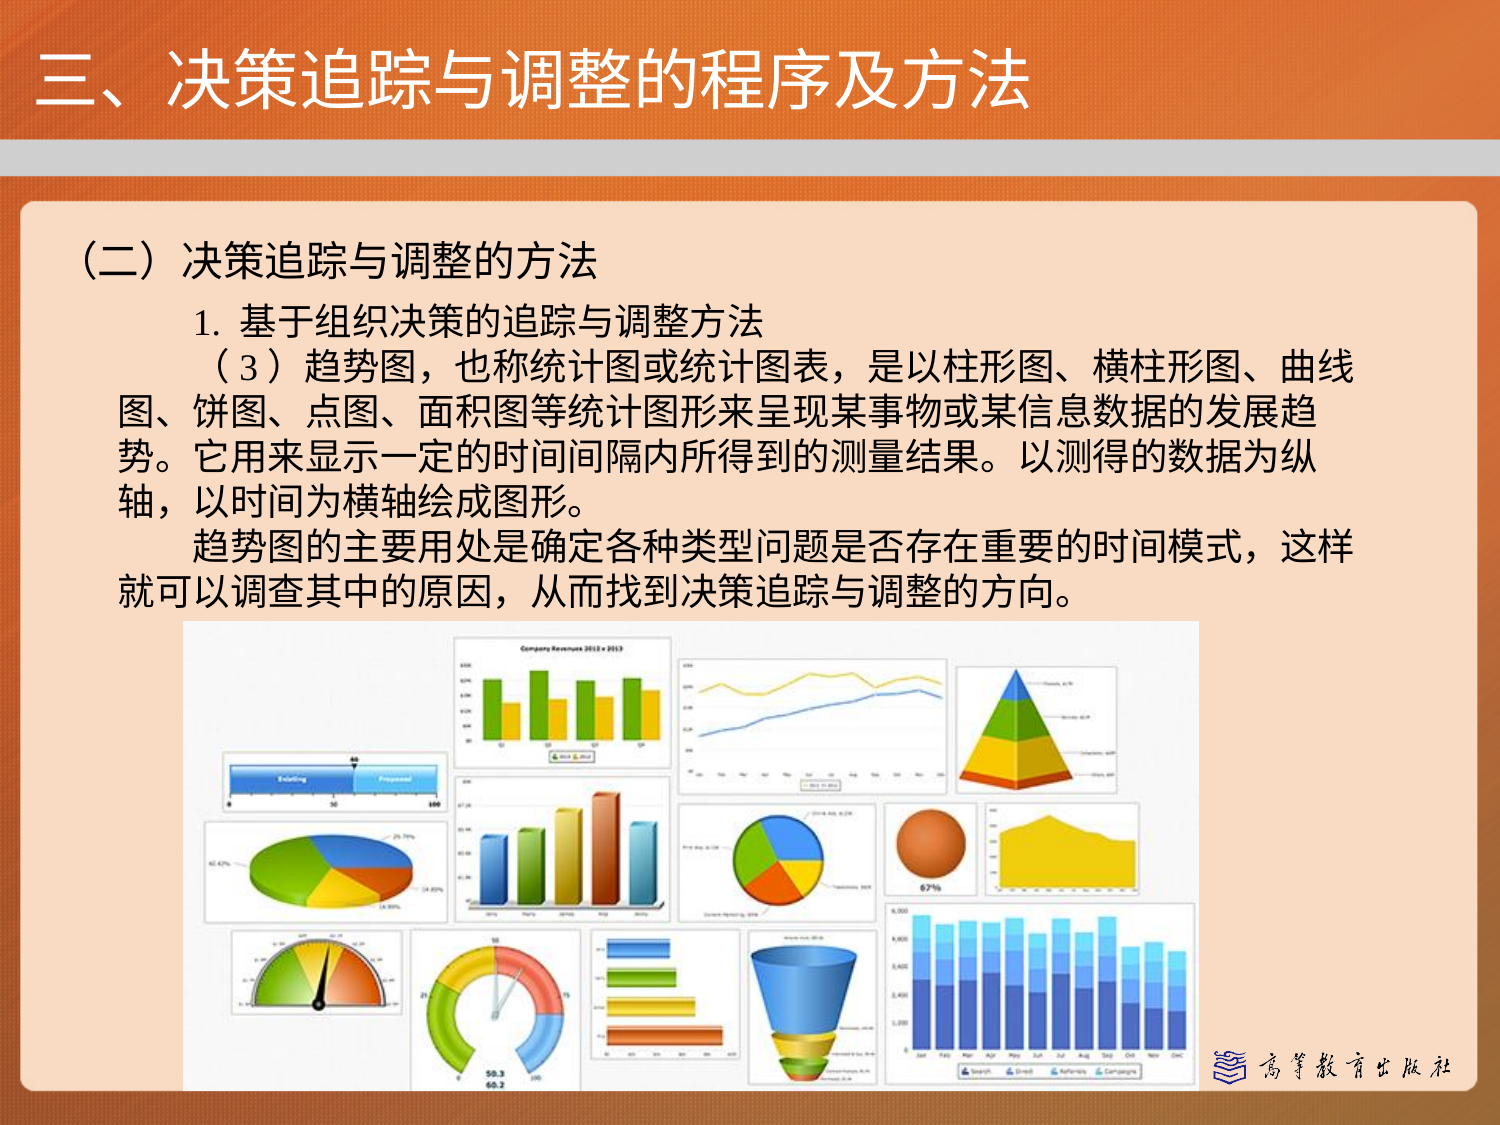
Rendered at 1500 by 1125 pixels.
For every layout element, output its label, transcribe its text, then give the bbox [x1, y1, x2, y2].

picture [0, 0, 1500, 1125]
text_box （二）决策追踪与调整的方法 [41, 195, 1176, 324]
text_box 1. 基于组织决策的追踪与调整方法 （3）趋势图，也称统计图或统计图表，是以柱形图、横柱形图、曲线图、饼图、点图、面积图等统计图形来呈现某事物或某信息数据的发展趋势。它用来显示一定的时间间隔内所得到的测量结果。以测得的数据为纵轴，以时间为横轴绘成图形。 趋势图的主要用处是确定各种类型问题是否存在重要的时间模式，这样就可以调查其中的原因，从而找到决策追踪与调整的方向。 [103, 290, 1397, 457]
text_box 三、决策追踪与调整的程序及方法 [17, 30, 1185, 147]
